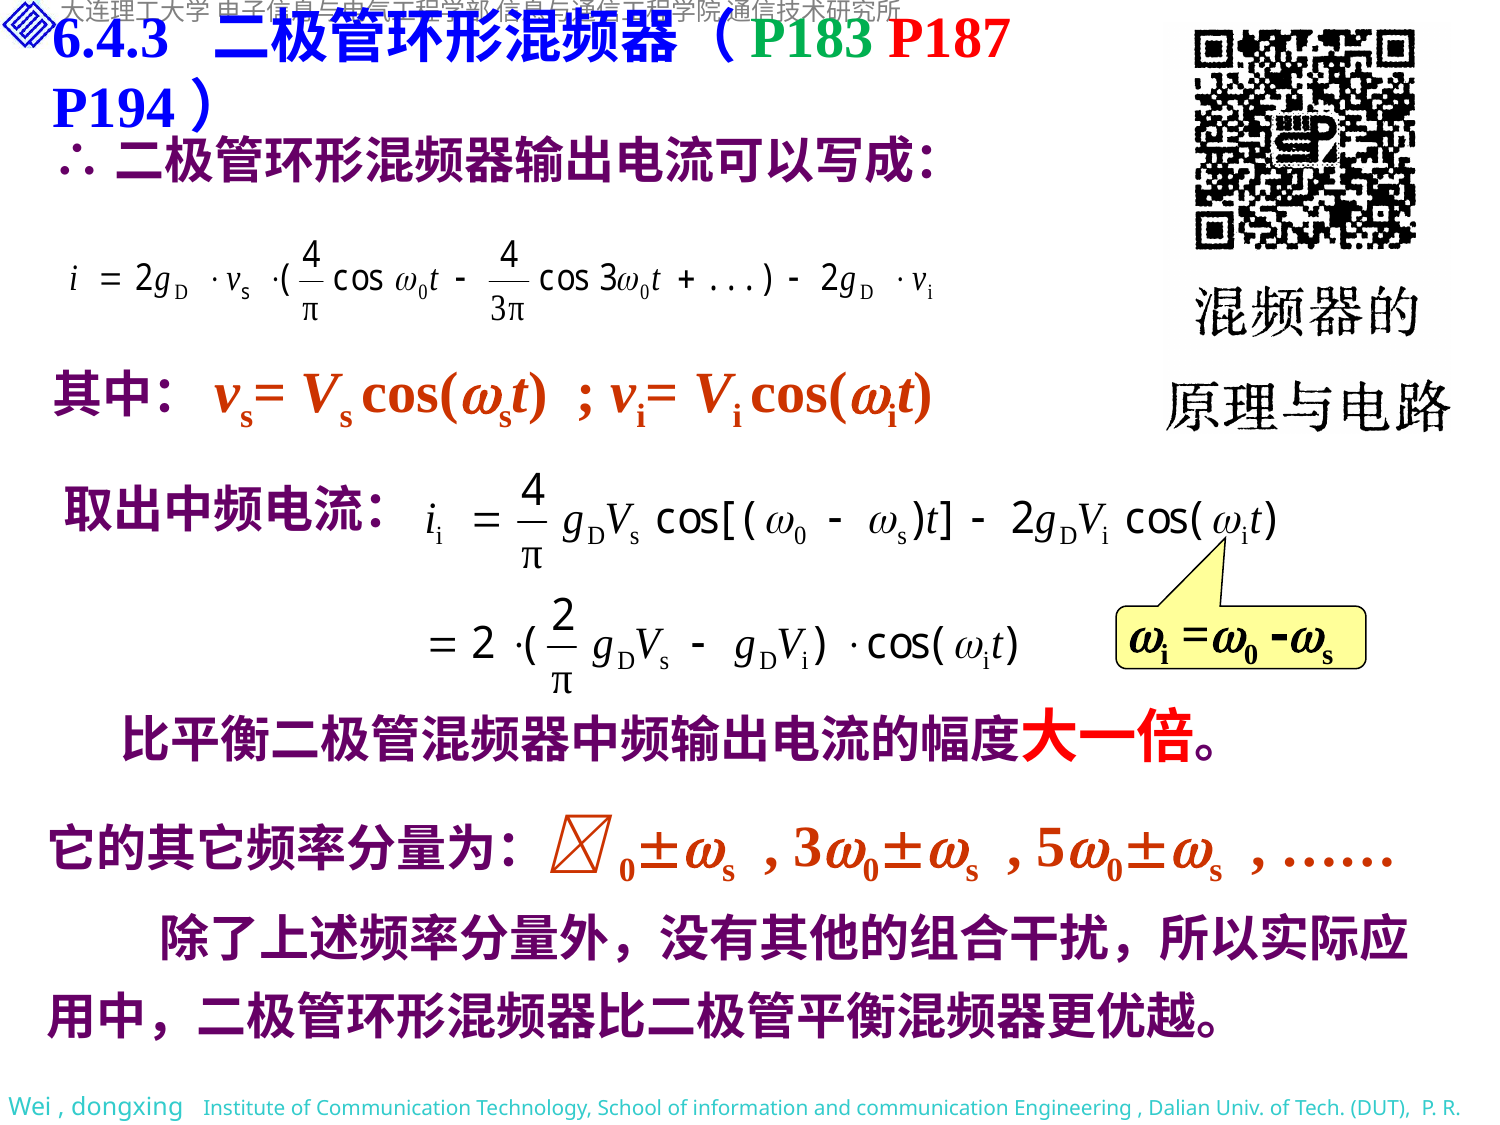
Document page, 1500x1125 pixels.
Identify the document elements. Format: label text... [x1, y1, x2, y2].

text_box 其中：vs= Vs cos(st) ; vi= Vi cos(it) [37, 347, 1085, 442]
picture [0, 0, 59, 49]
text_box 比平衡二极管混频器中频输出电流的幅度大一倍。 [105, 691, 1329, 777]
text_box ∴二极管环形混频器输出电流可以写成： [37, 121, 1158, 196]
picture [1163, 22, 1451, 435]
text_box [419, 456, 1283, 702]
text_box 它的其它频率分量为：0s , 30s , 50s , …… 除了上述频率分量外，没有其他的组合干扰，所以实际应用中，二极管环形混频器比二极管平衡混频器更优越。 [31, 777, 1474, 1052]
text_box 取出中频电流： [37, 470, 413, 545]
title 6.4.3 二极管环形混频器（P183 P187 P194） [37, 37, 1158, 100]
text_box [64, 228, 940, 327]
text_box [1111, 593, 1379, 671]
